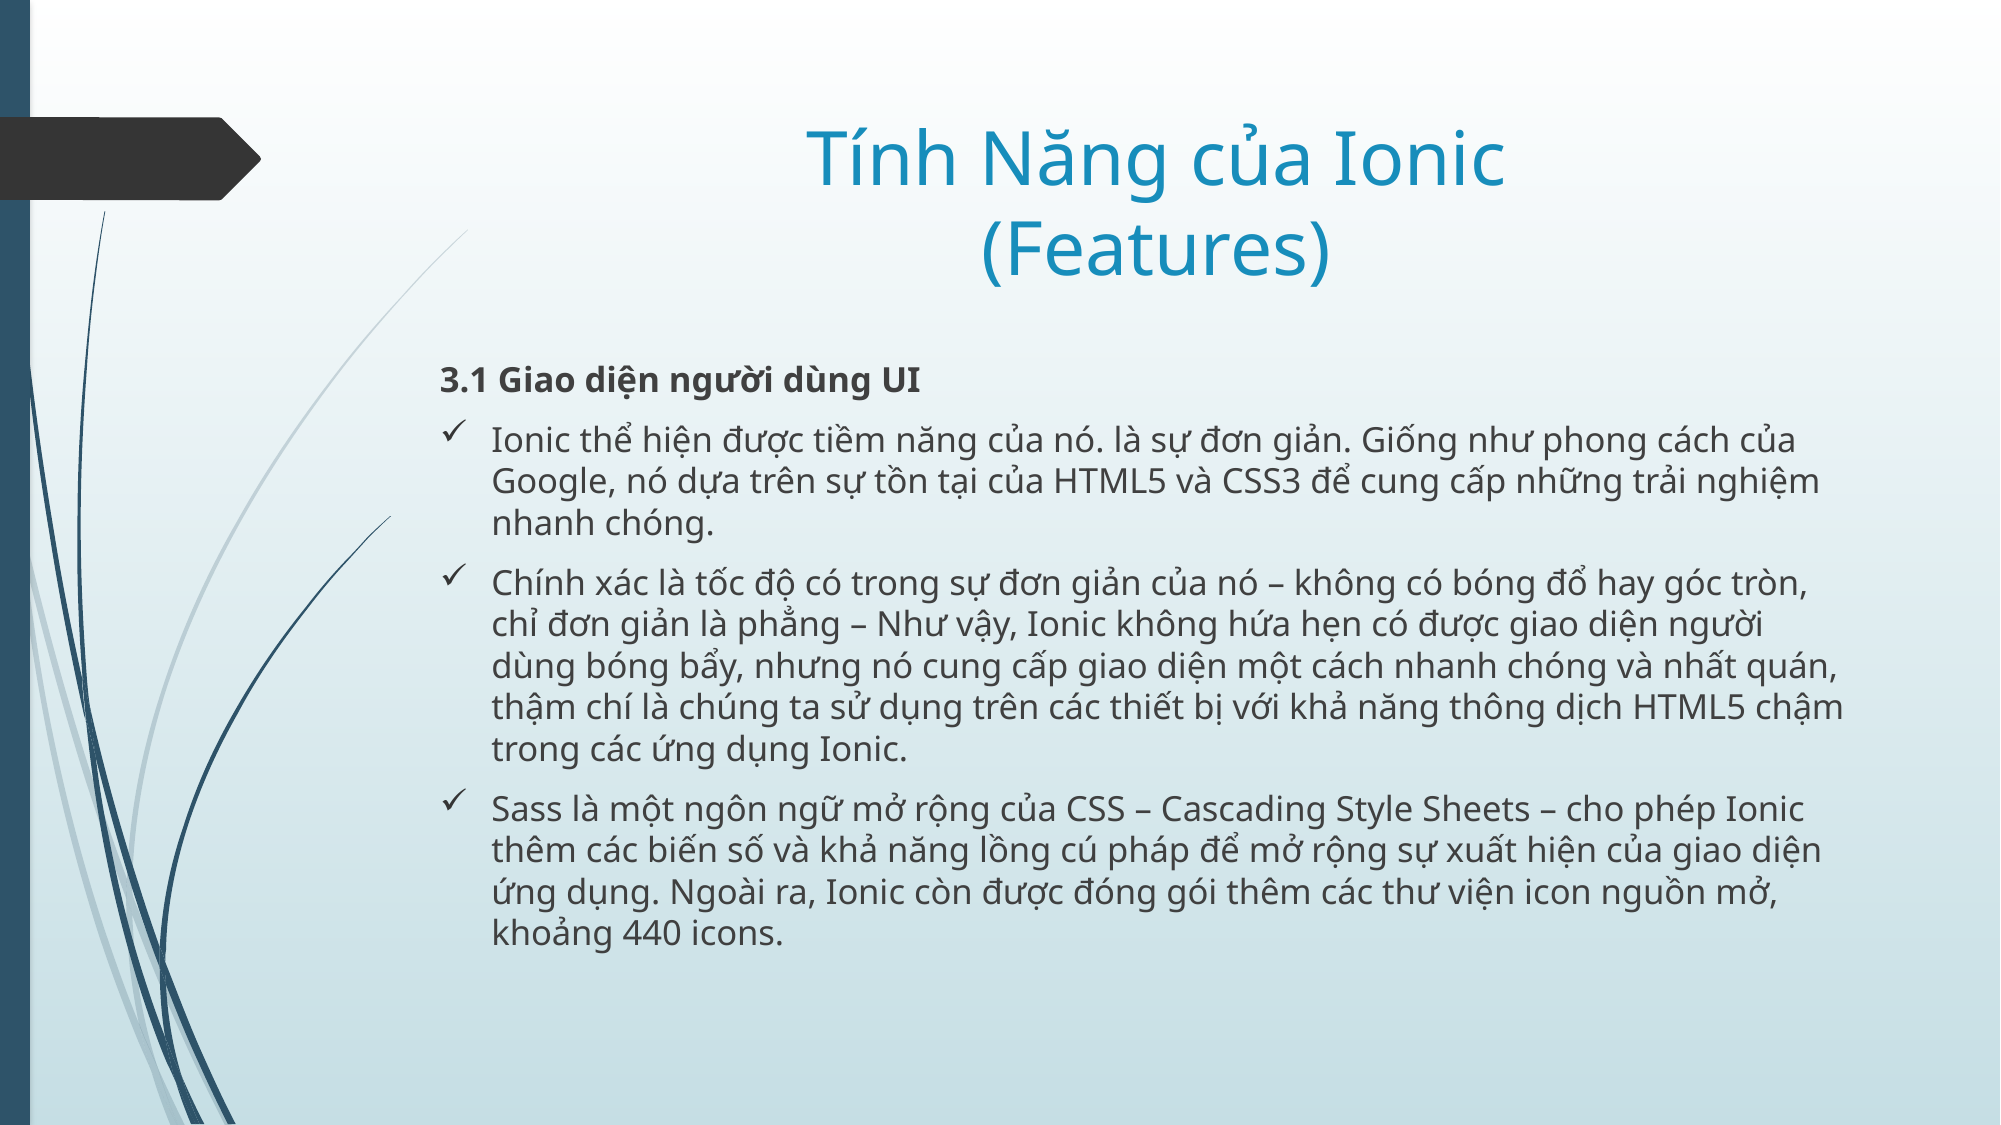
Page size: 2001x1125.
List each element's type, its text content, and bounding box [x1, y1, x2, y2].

title Tính Năng của Ionic (Features) [425, 102, 1888, 313]
list 3.1 Giao diện người dùng UI Ionic thể hiện được tiềm năng của nó. là sự đơn giản. Giống như phong cách của Google, nó dựa trên sự tồn tại của HTML5 và CSS3 để cung cấp những trải nghiệm nhanh chóng. Chính xác là tốc độ có trong sự đơn giản của nó – không có bóng đổ hay góc tròn, chỉ đơn giản là phẳng – Như vậy, Ionic không hứa hẹn có được giao diện người dùng bóng bẩy, nhưng nó cung cấp giao diện một cách nhanh chóng và nhất quán, thậm chí là chúng ta sử dụng trên các thiết bị với khả năng thông dịch HTML5 chậm trong các ứng dụng Ionic. Sass là một ngôn ngữ mở rộng của CSS – Cascading Style Sheets – cho phép Ionic thêm các biến số và khả năng lồng cú pháp để mở rộng sự xuất hiện của giao diện ứng dụng. Ngoài ra, Ionic còn được đóng gói thêm các thư viện icon nguồn mở, khoảng 440 icons. [424, 350, 1871, 962]
